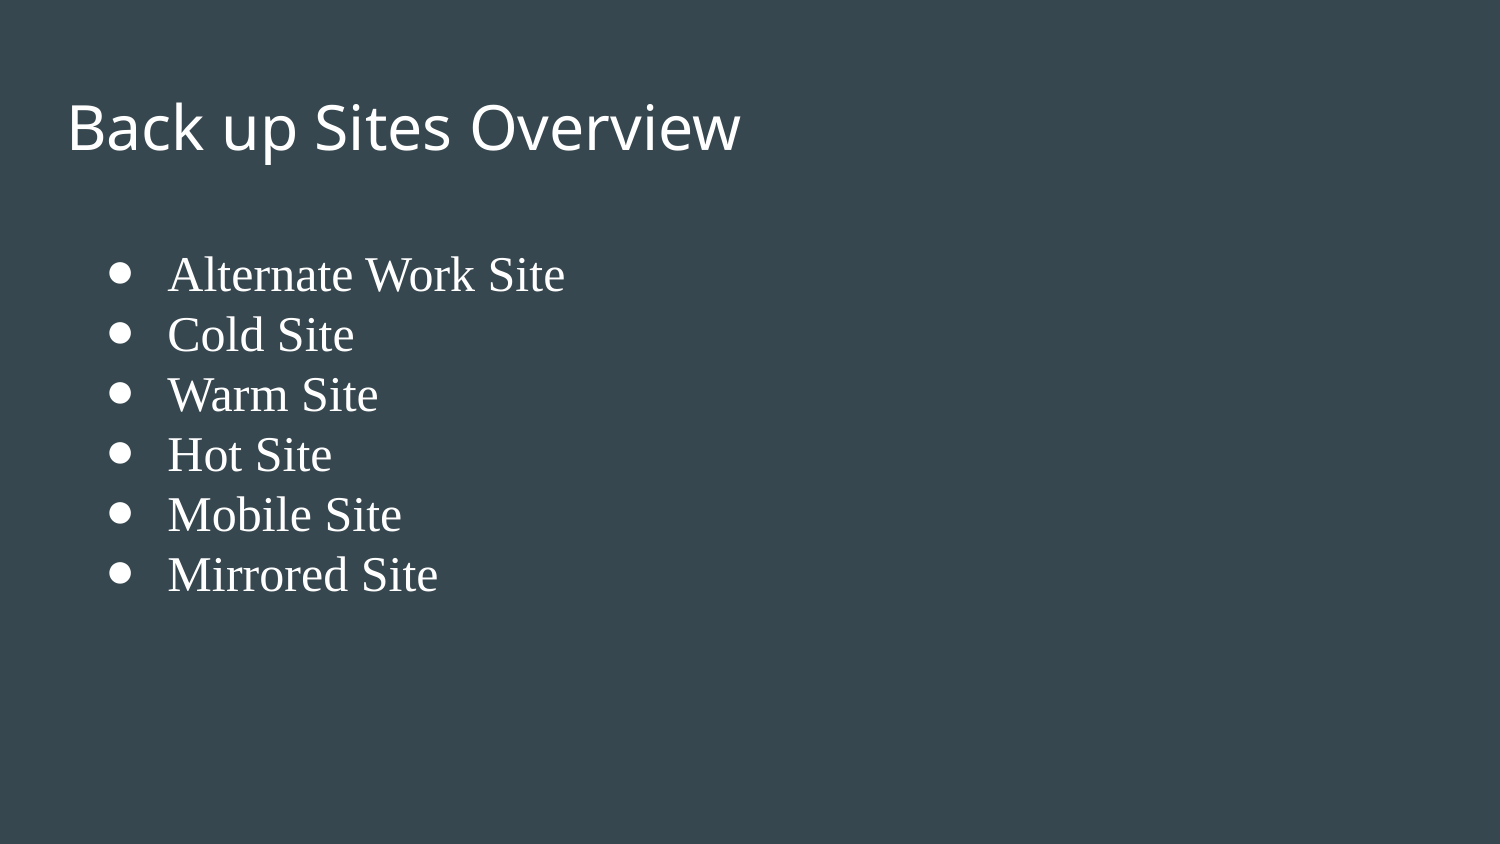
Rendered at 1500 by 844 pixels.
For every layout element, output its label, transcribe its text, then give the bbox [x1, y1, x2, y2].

title Back up Sites Overview [51, 72, 1449, 167]
text_box Alternate Work Site Cold Site Warm Site Hot Site Mobile Site Mirrored Site [77, 226, 1449, 768]
